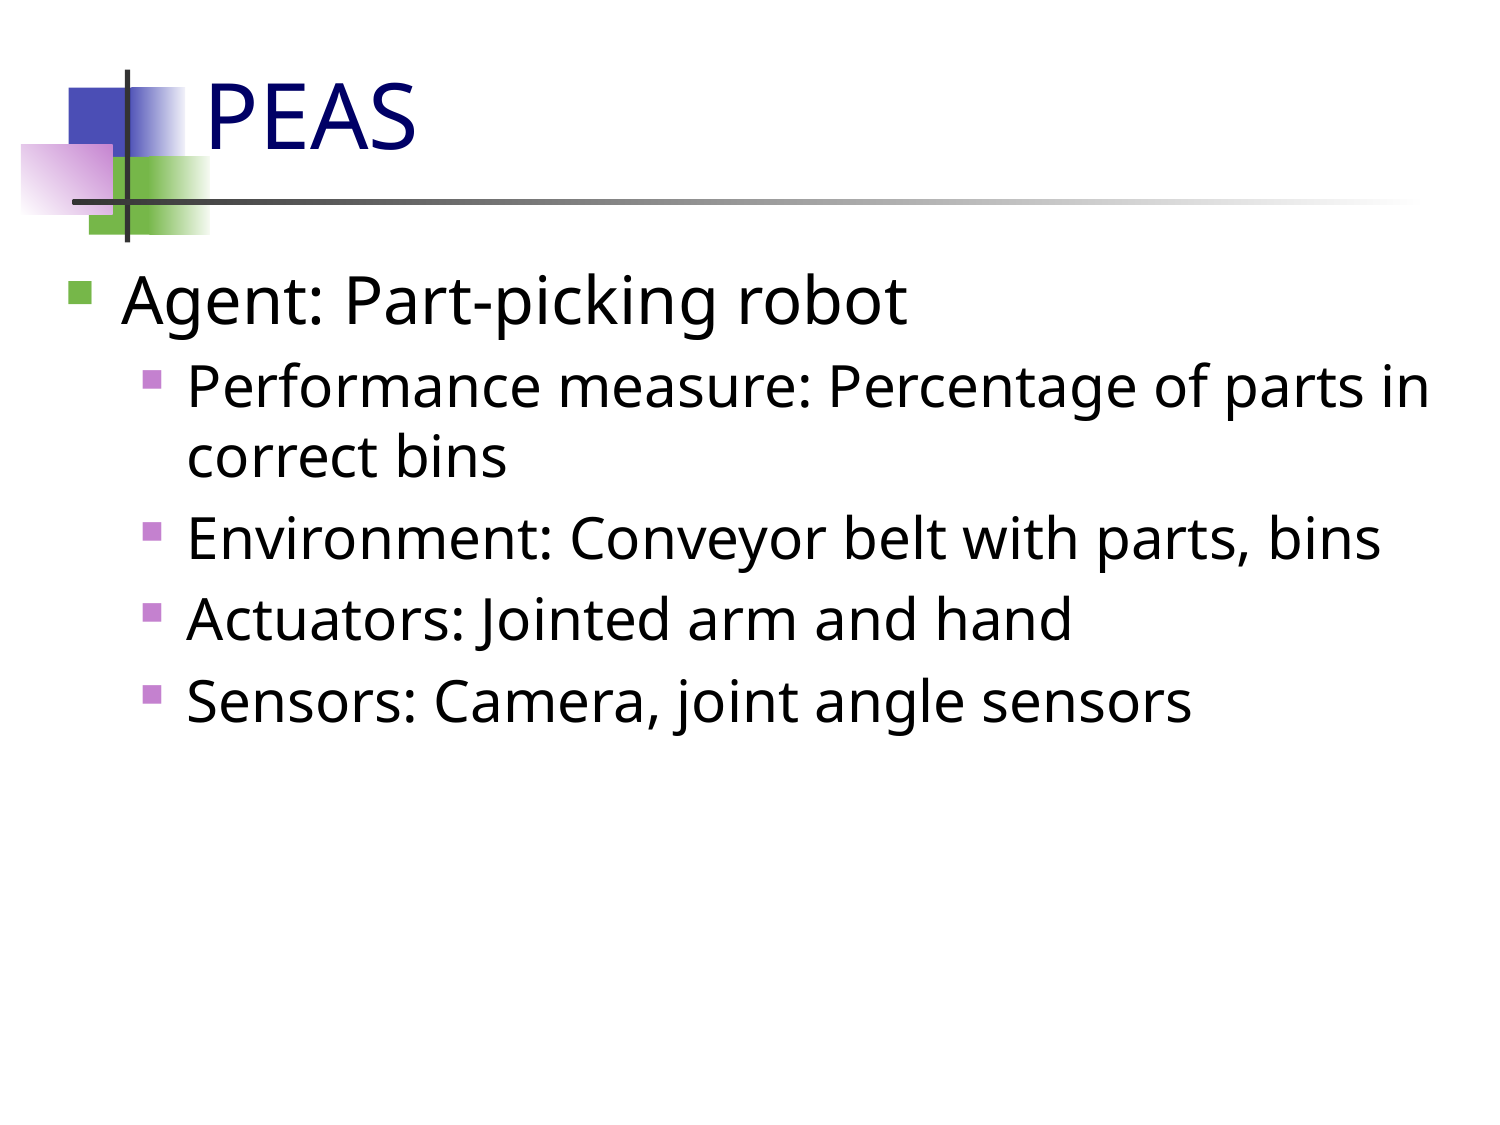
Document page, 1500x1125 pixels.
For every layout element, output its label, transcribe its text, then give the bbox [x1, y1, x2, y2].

title PEAS [188, 35, 1468, 175]
list Agent: Part-picking robot Performance measure: Percentage of parts in correct bins Environment: Conveyor belt with parts, bins Actuators: Jointed arm and hand Sensors: Camera, joint angle sensors [50, 249, 1469, 1006]
